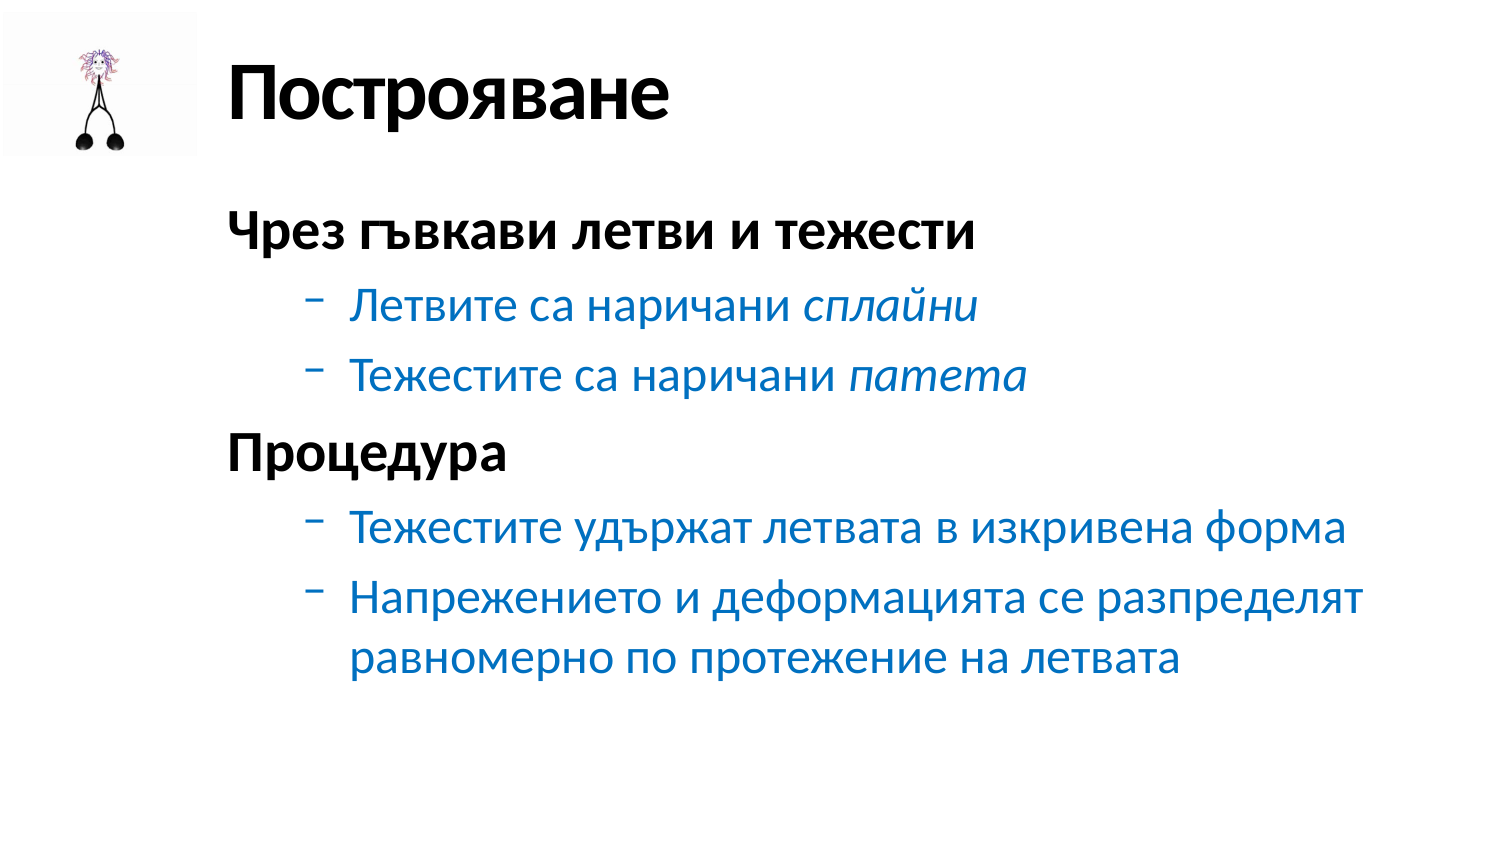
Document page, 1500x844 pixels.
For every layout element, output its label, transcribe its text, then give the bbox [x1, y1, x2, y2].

list Чрез гъвкави летви и тежести Летвите са наричани сплайни Тежестите са наричани патета Процедура Тежестите удържат летвата в изкривена форма Напрежението и деформацията се разпределят равномерно по протежение на летвата [212, 184, 1500, 797]
title Построяване [212, 21, 1500, 150]
picture [3, 12, 197, 156]
